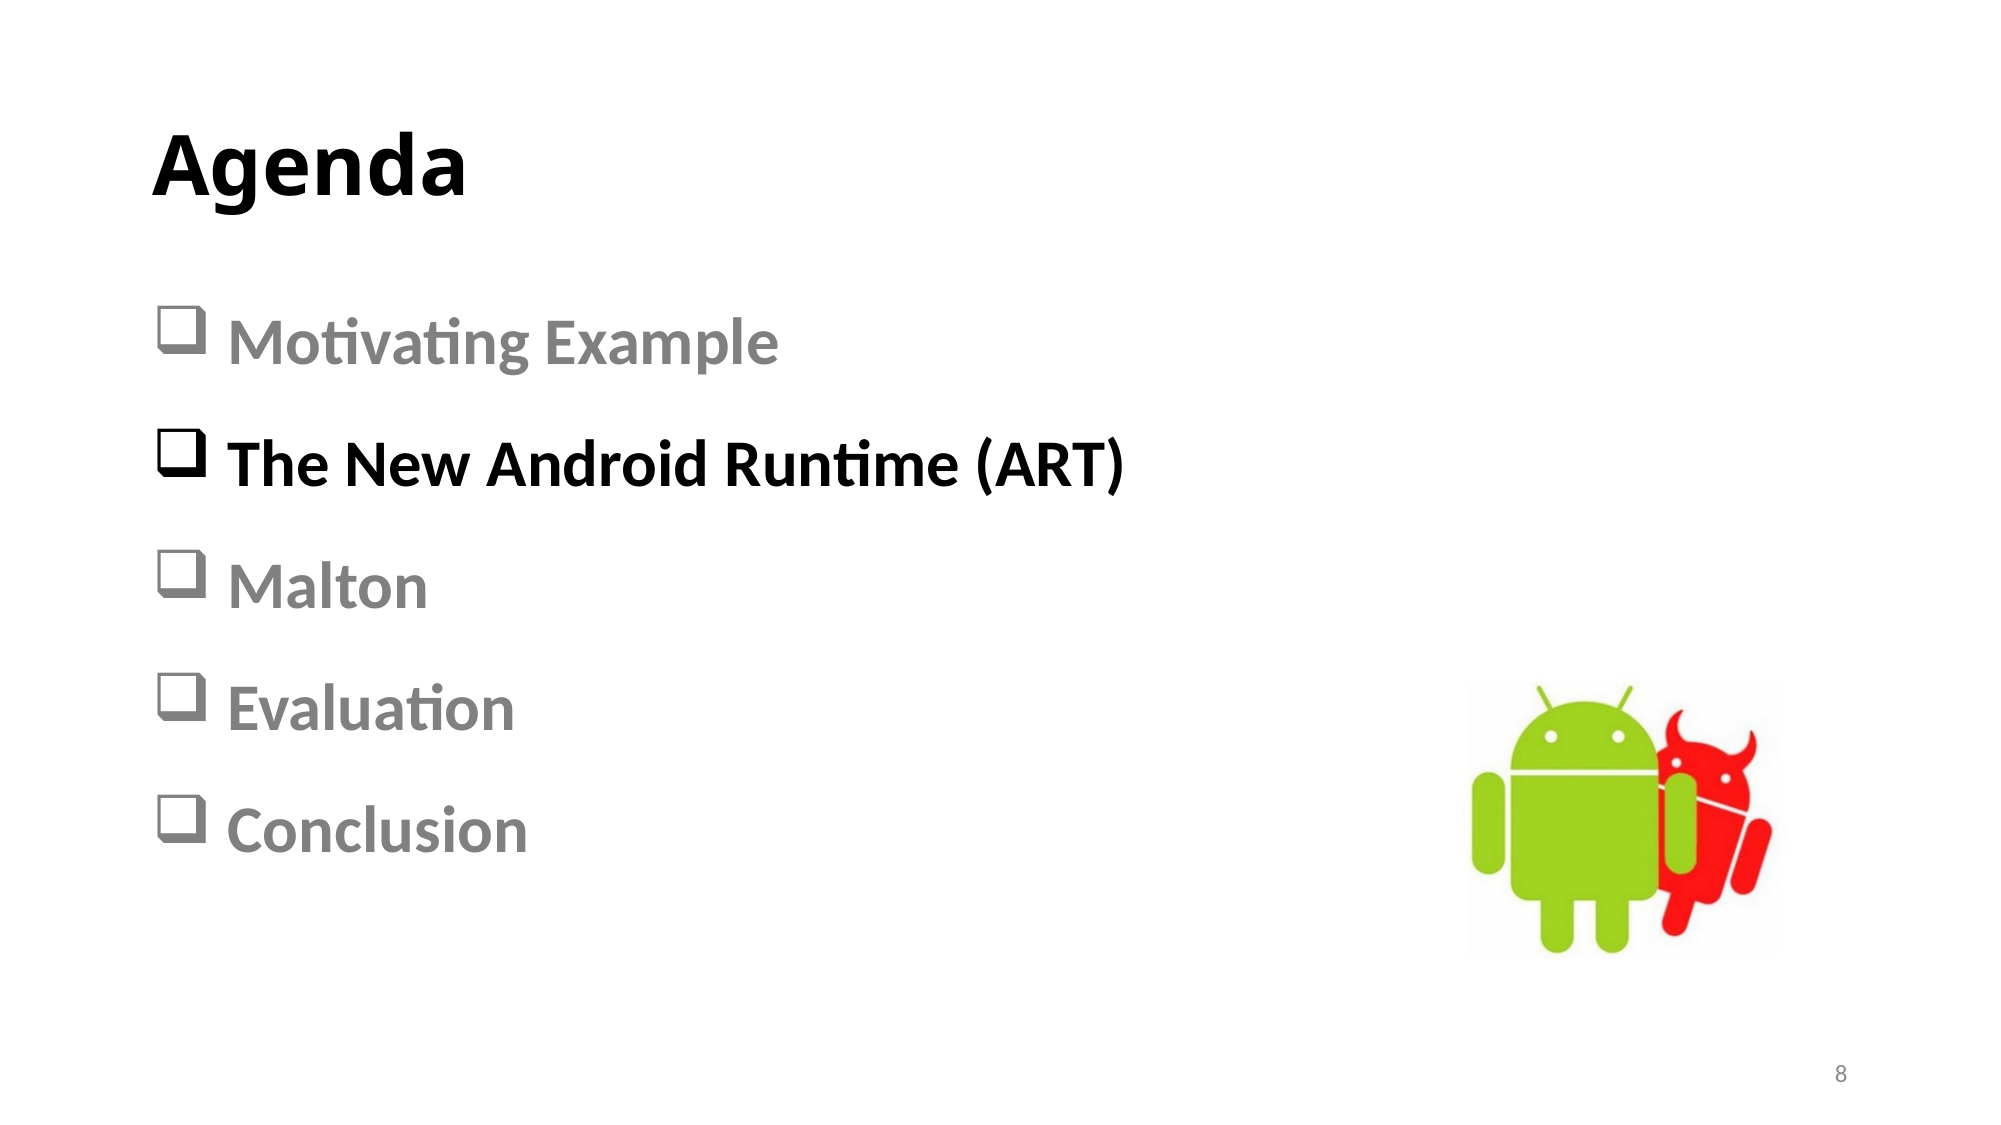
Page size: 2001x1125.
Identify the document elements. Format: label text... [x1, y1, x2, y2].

picture [1308, 615, 1927, 1043]
list Motivating Example The New Android Runtime (ART) Malton Evaluation Conclusion [137, 299, 1863, 1014]
title Agenda [137, 59, 1863, 278]
slide_number 8 [1412, 1043, 1863, 1103]
